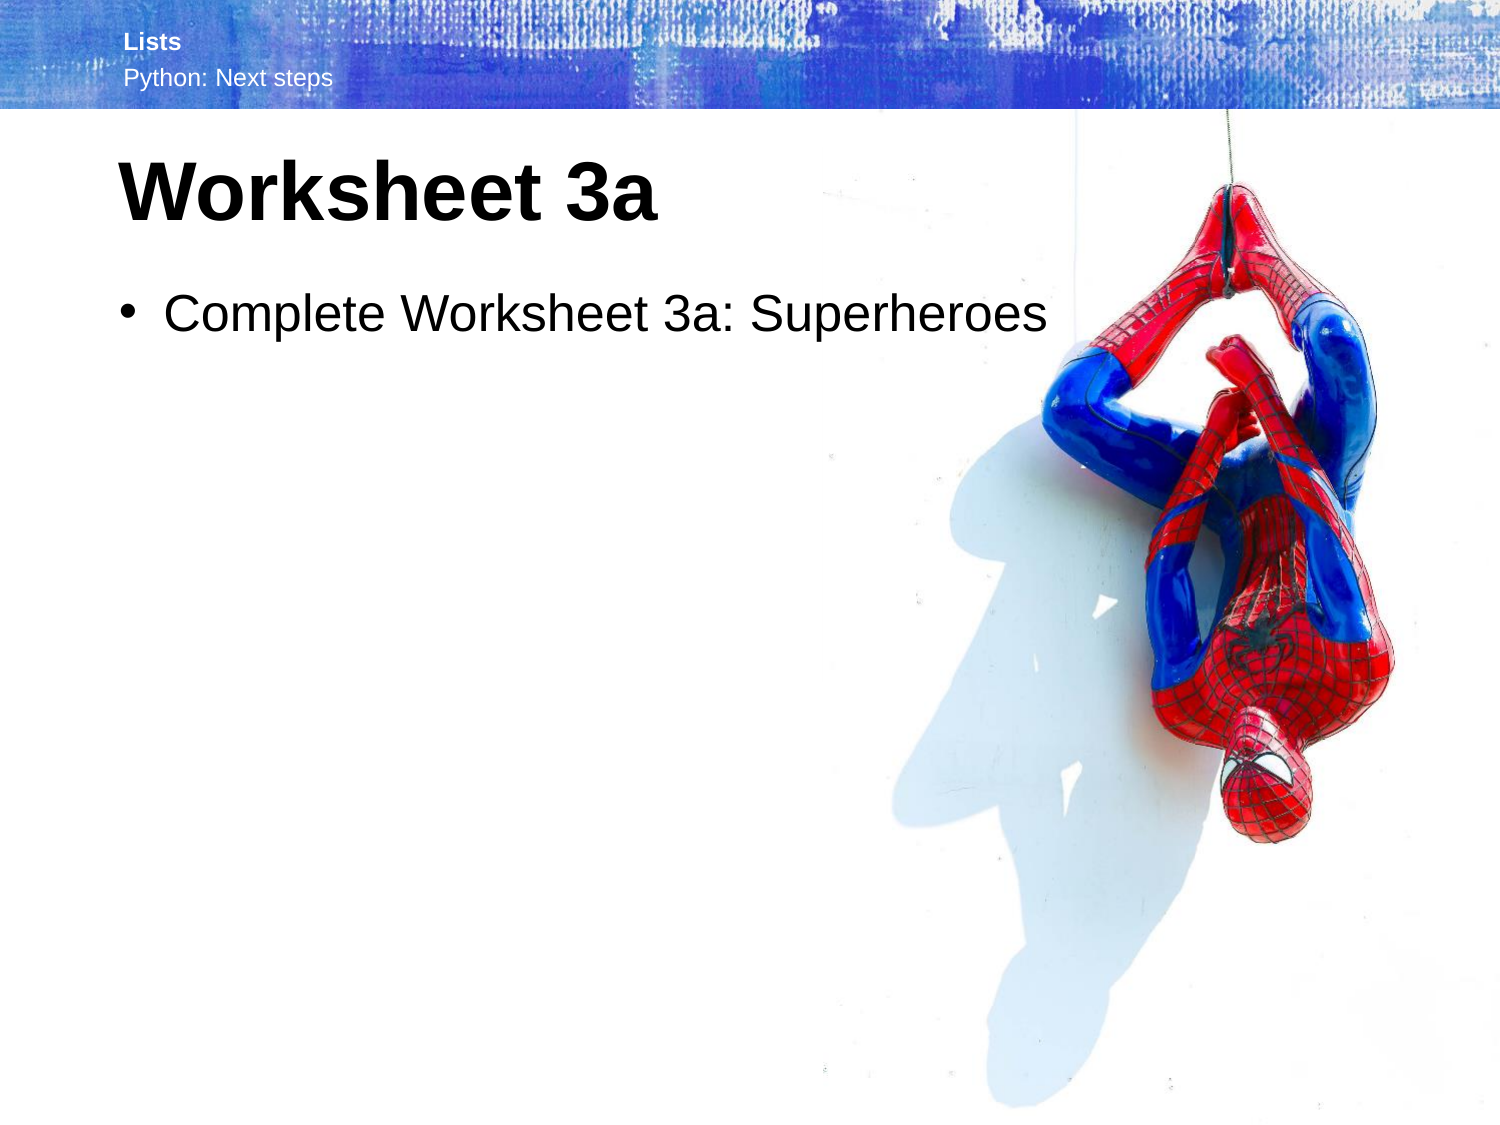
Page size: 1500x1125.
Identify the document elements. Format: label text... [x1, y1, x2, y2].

picture [0, 0, 1500, 1125]
list Complete Worksheet 3a: Superheroes [118, 279, 817, 847]
list Worksheet 3a [118, 148, 817, 259]
